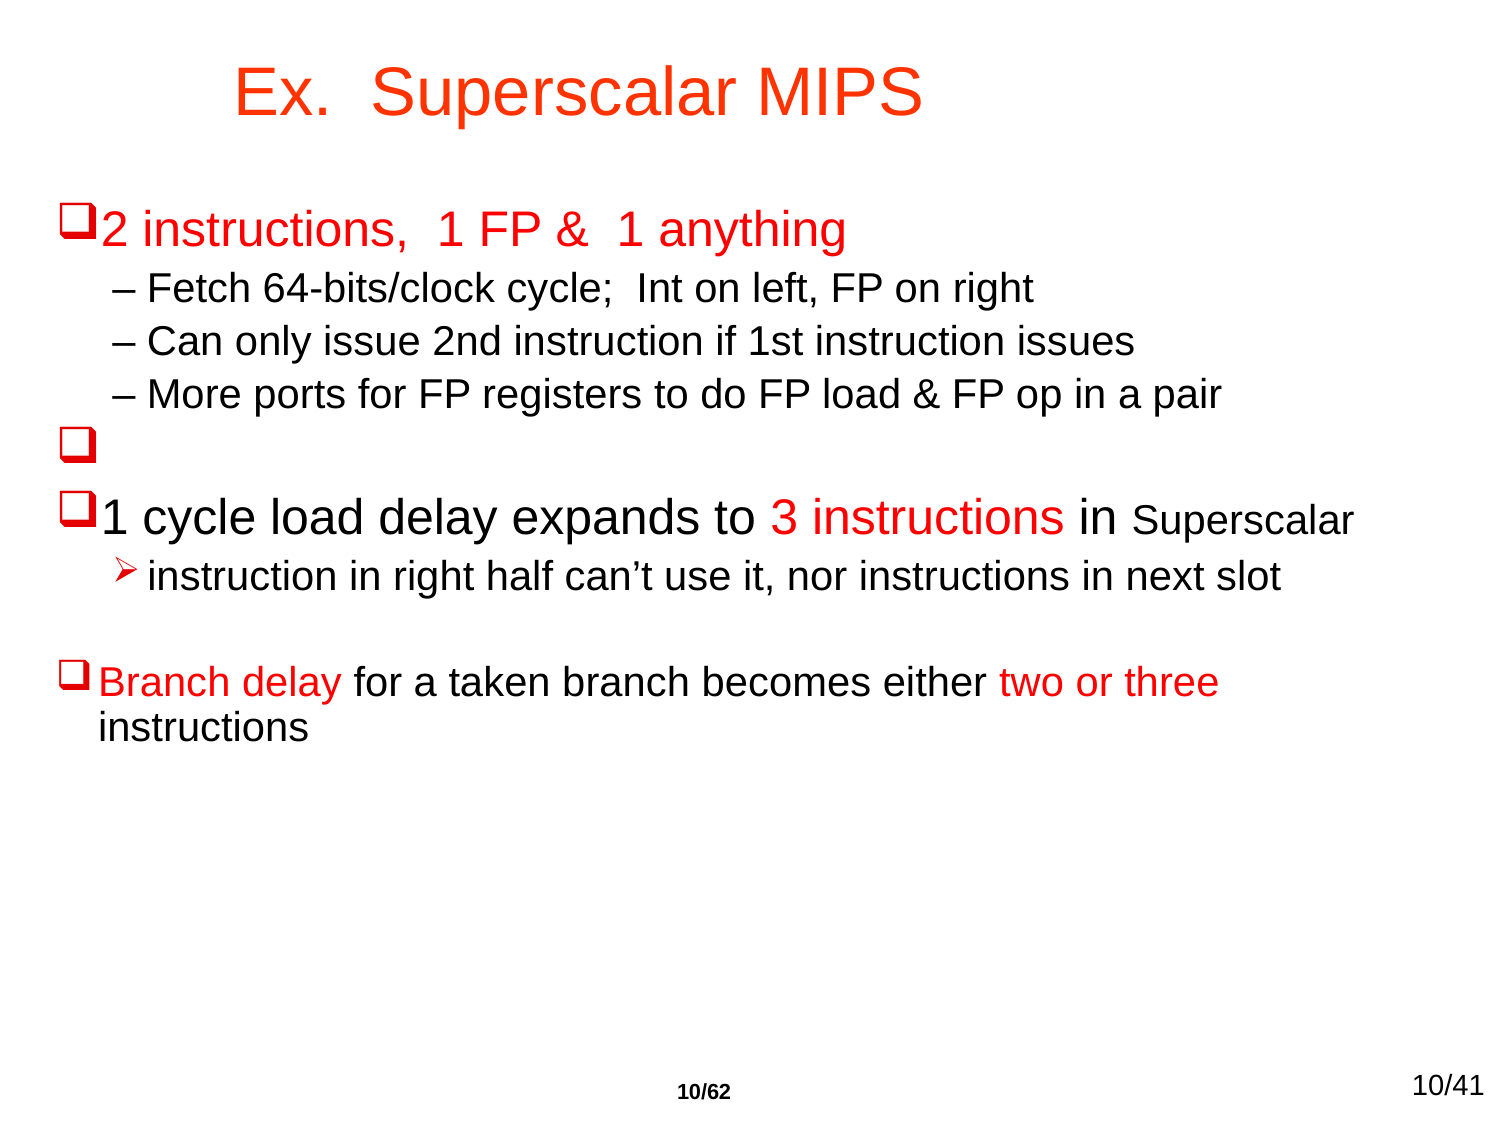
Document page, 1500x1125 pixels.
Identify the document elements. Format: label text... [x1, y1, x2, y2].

title Ex. Superscalar MIPS [218, 19, 1456, 157]
list 2 instructions, 1 FP & 1 anything – Fetch 64-bits/clock cycle; Int on left, FP on right – Can only issue 2nd instruction if 1st instruction issues – More ports for FP registers to do FP load & FP op in a pair 1 cycle load delay expands to 3 instructions in Superscalar instruction in right half can’t use it, nor instructions in next slot Branch delay for a taken branch becomes either two or three instructions [41, 196, 1456, 894]
